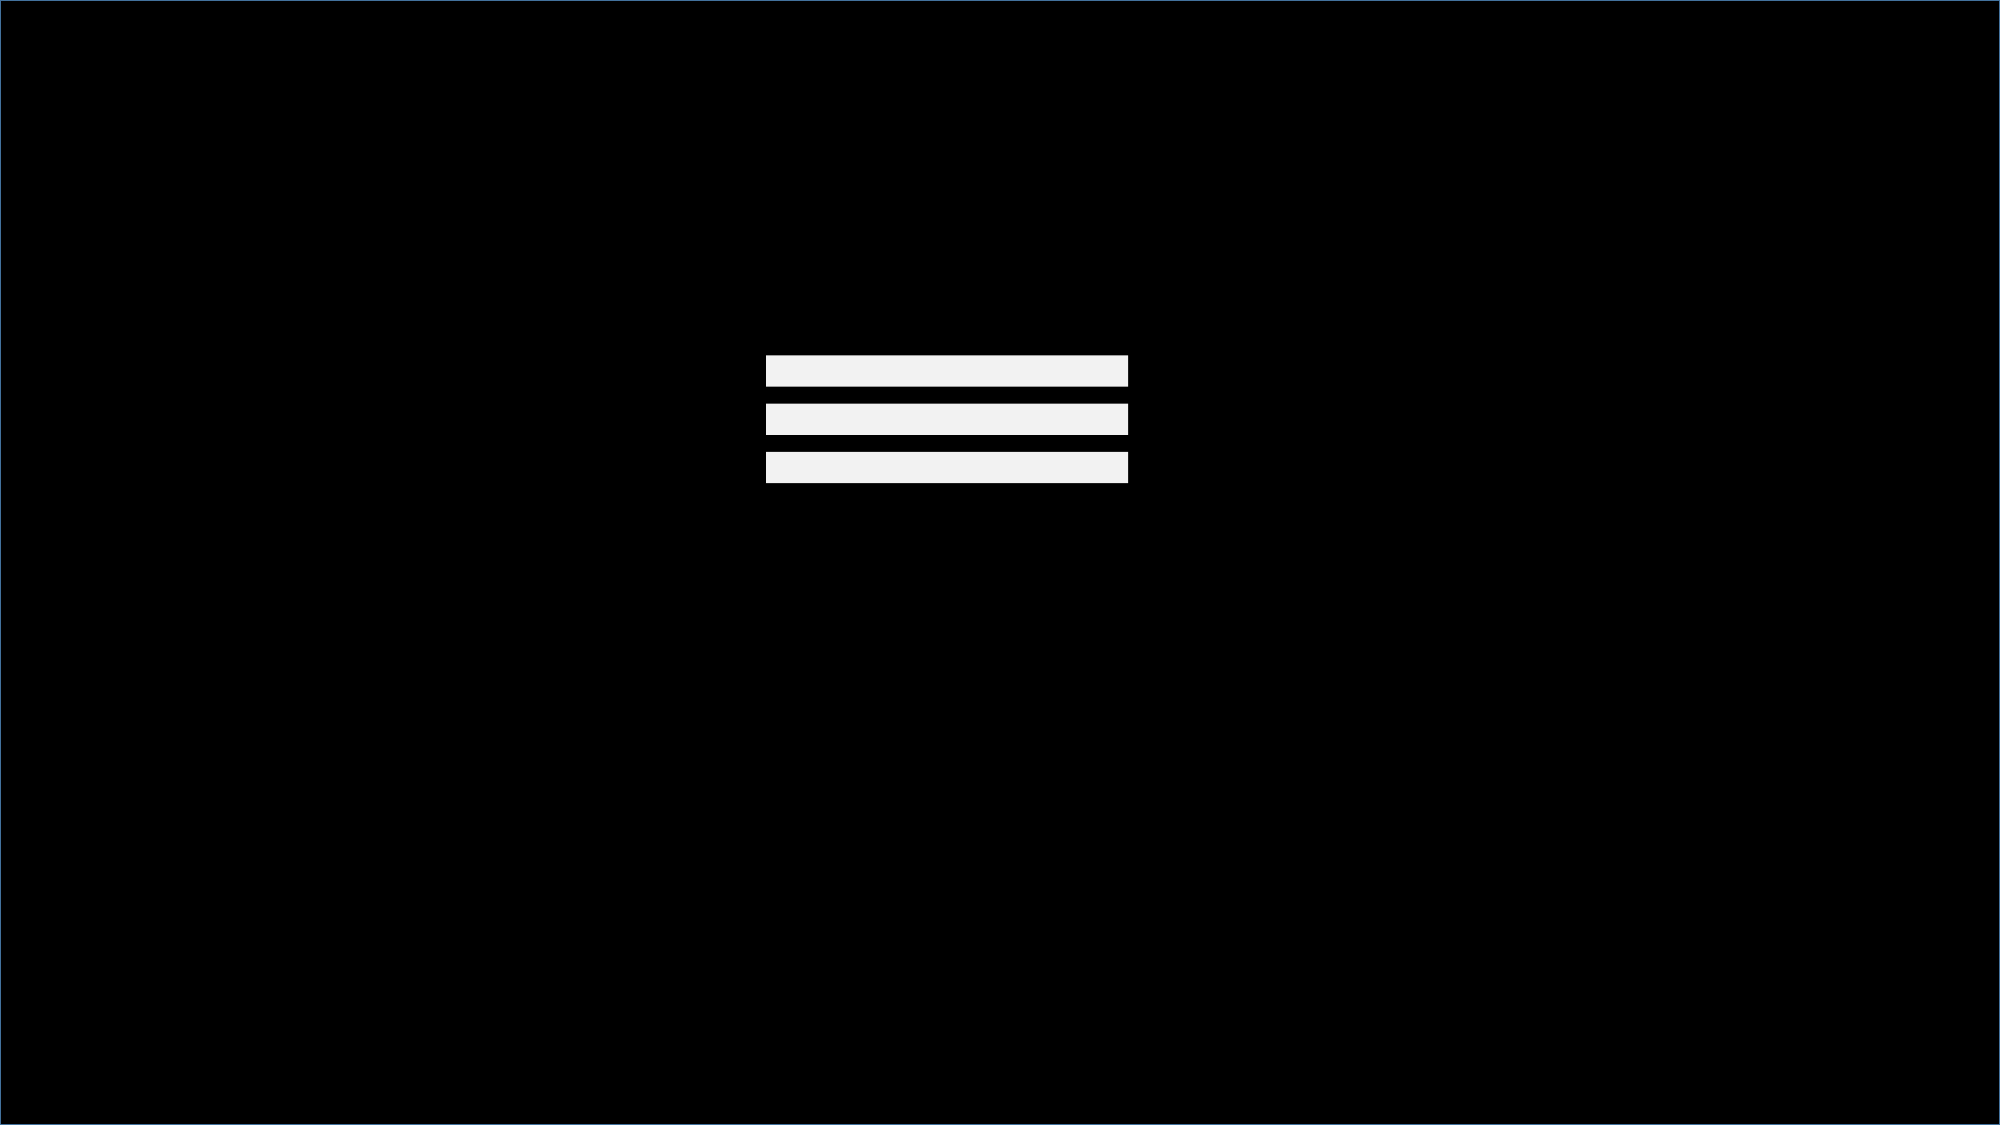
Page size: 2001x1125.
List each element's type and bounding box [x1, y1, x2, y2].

text_box [765, 451, 1129, 484]
text_box [765, 403, 1129, 436]
text_box [765, 354, 1129, 388]
text_box [0, 0, 2000, 1125]
